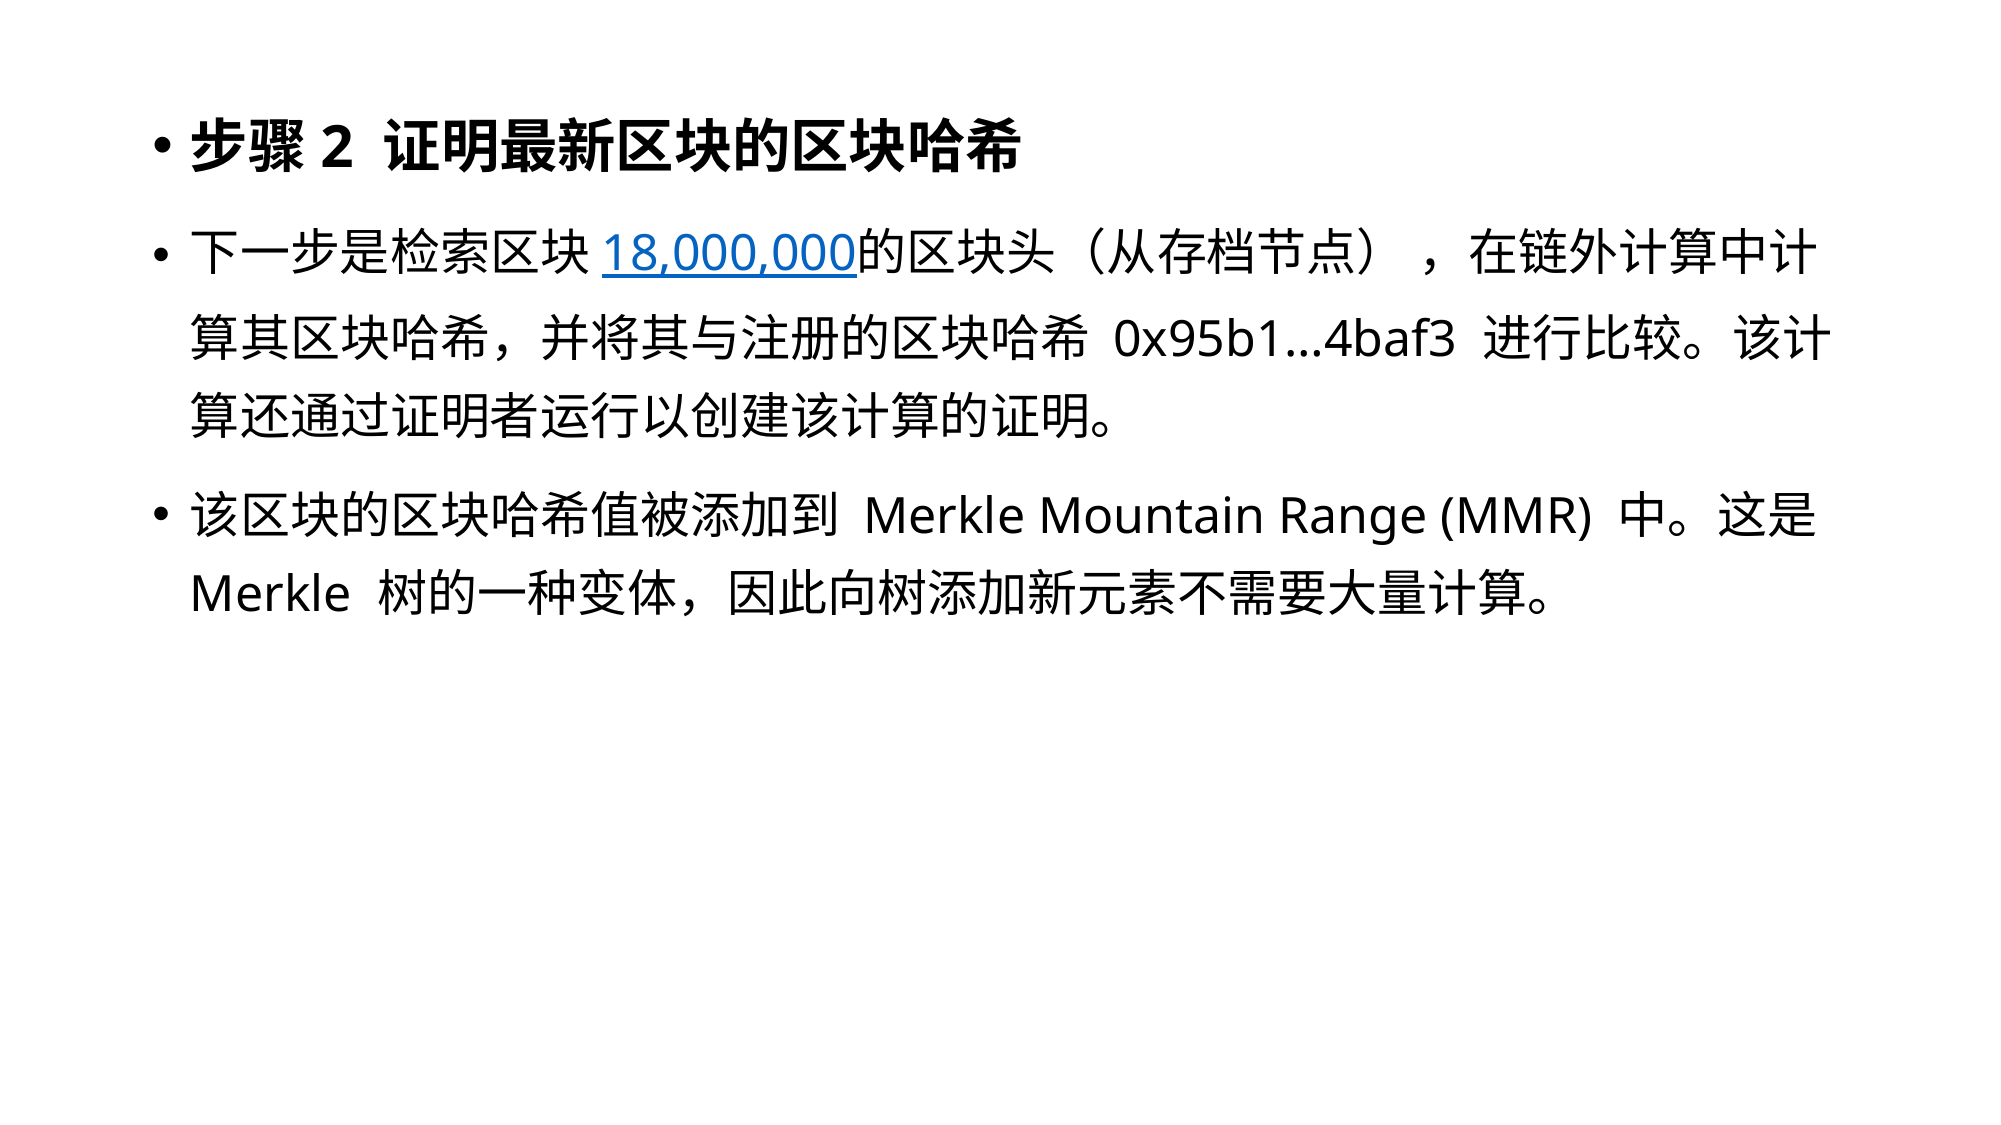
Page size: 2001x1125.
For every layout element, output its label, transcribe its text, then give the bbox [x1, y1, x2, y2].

list 步骤2 证明最新区块的区块哈希 下一步是检索区块18,000,000的区块头（从存档节点） ，在链外计算中计算其区块哈希，并将其与注册的区块哈希 0x95b1…4baf3 进行比较。该计算还通过证明者运行以创建该计算的证明。 该区块的区块哈希值被添加到 Merkle Mountain Range (MMR) 中。这是 Merkle 树的一种变体，因此向树添加新元素不需要大量计算。 [137, 80, 1863, 1014]
